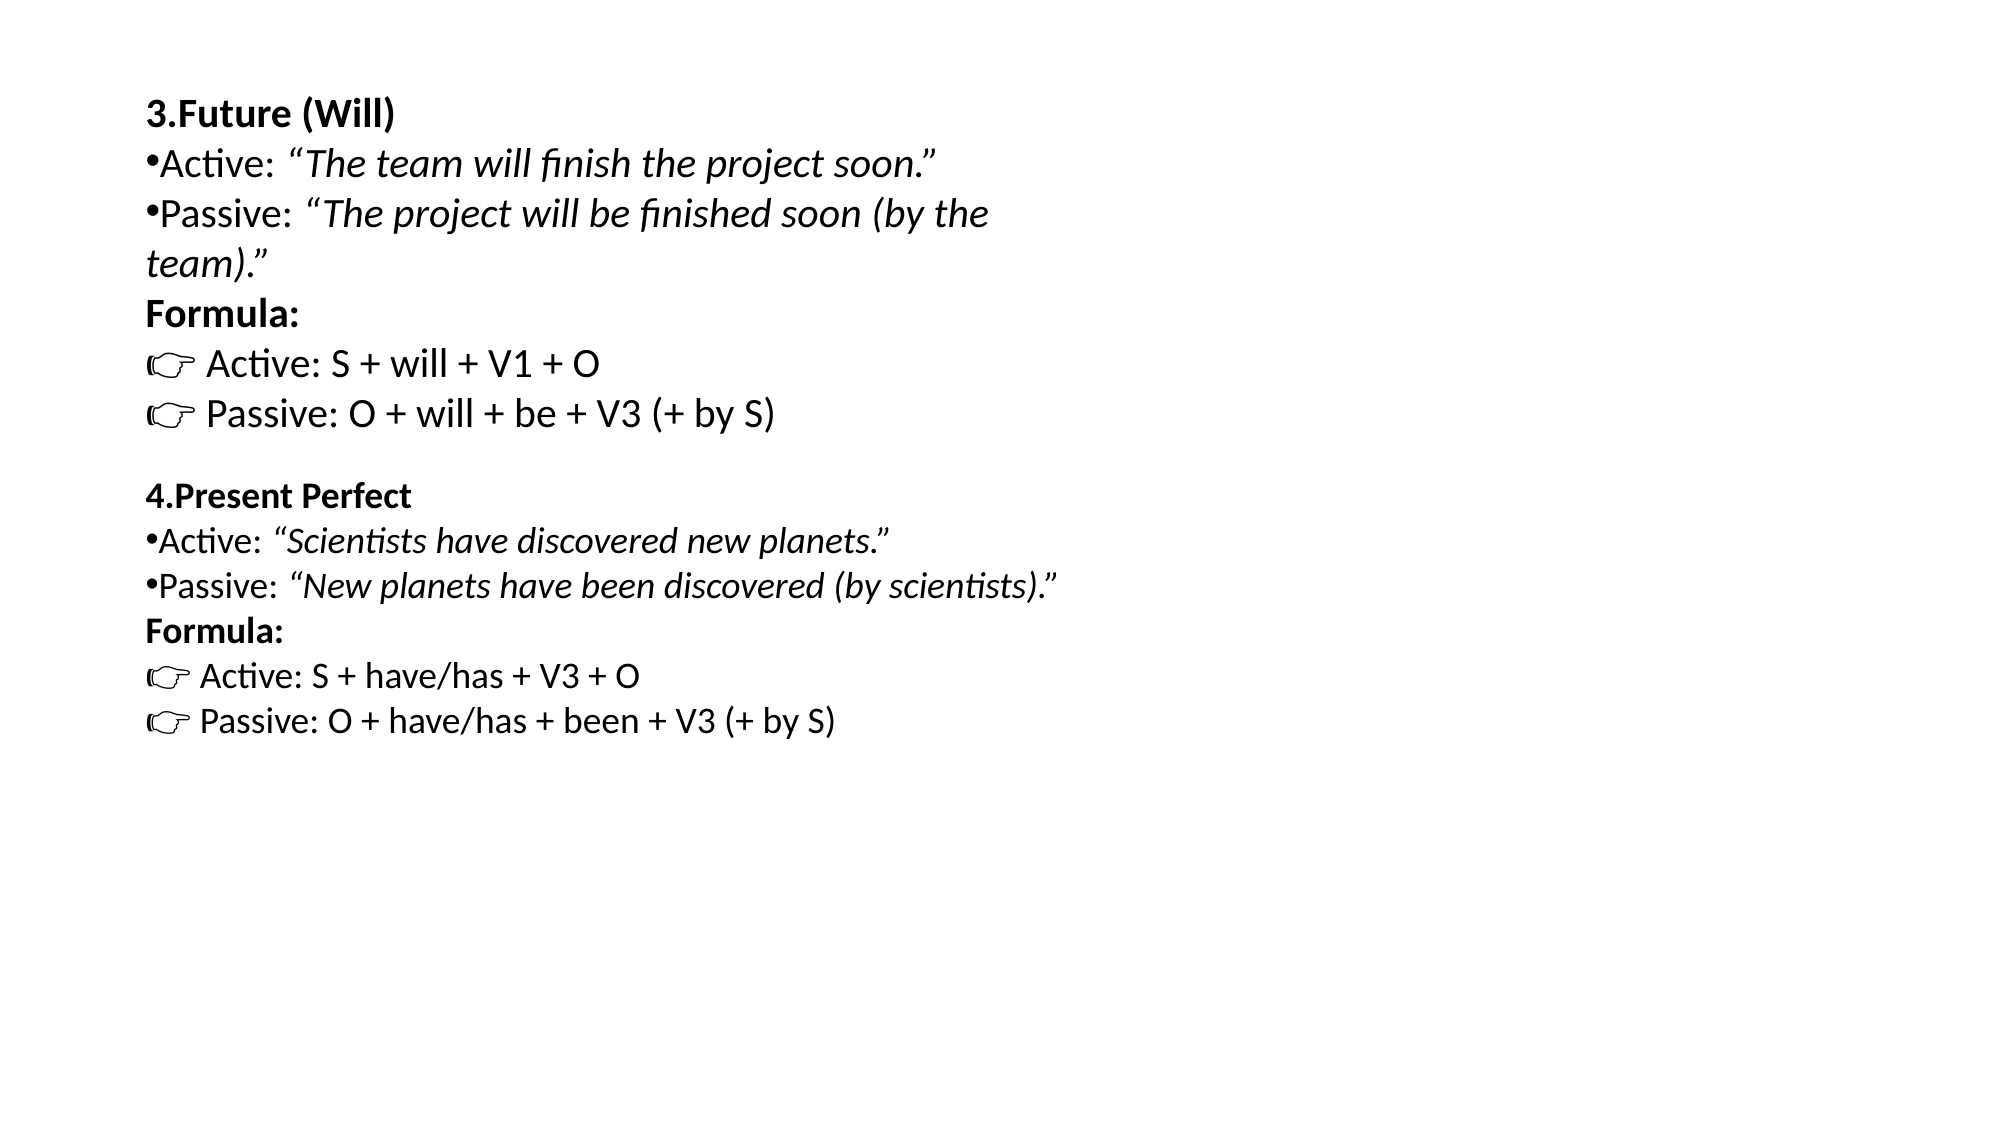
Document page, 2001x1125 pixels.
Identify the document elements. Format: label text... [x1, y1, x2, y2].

text_box Present Perfect Active: “Scientists have discovered new planets.” Passive: “New planets have been discovered (by scientists).” Formula: 👉 Active: S + have/has + V3 + O 👉 Passive: O + have/has + been + V3 (+ by S) [130, 463, 1132, 748]
text_box Future (Will) Active: “The team will finish the project soon.” Passive: “The project will be finished soon (by the team).” Formula: 👉 Active: S + will + V1 + O 👉 Passive: O + will + be + V3 (+ by S) [130, 78, 1132, 444]
